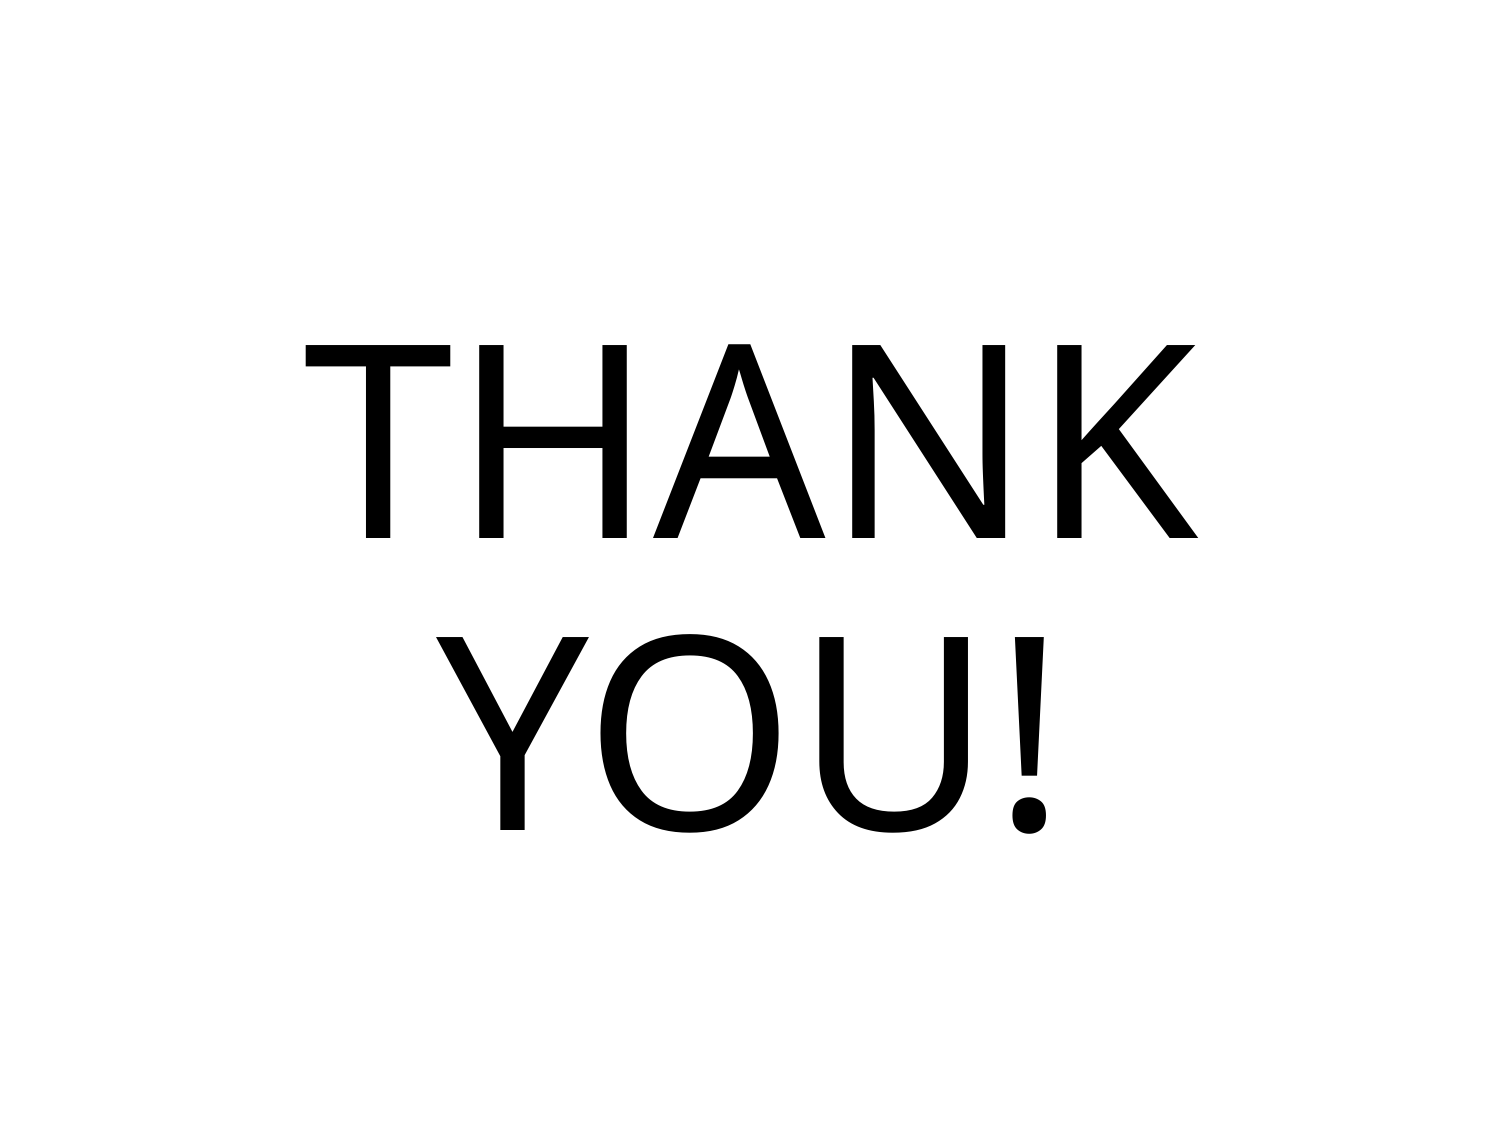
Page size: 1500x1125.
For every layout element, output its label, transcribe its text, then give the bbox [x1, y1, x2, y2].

title THANK YOU! [113, 296, 1389, 898]
